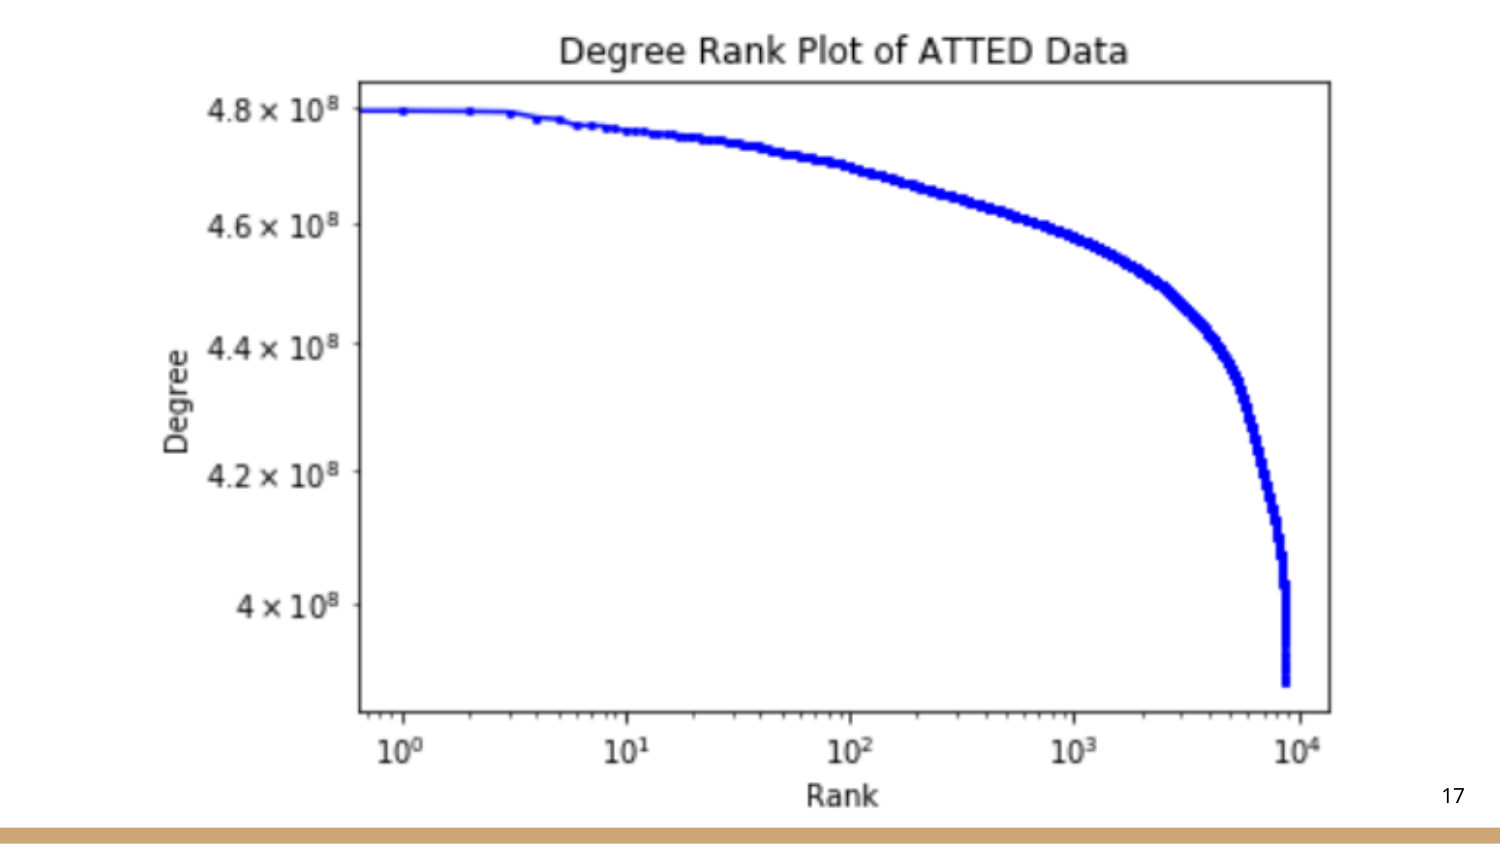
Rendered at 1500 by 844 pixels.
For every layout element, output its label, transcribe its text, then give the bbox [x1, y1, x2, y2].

picture [161, 26, 1339, 817]
slide_number ‹#› [1389, 764, 1480, 830]
